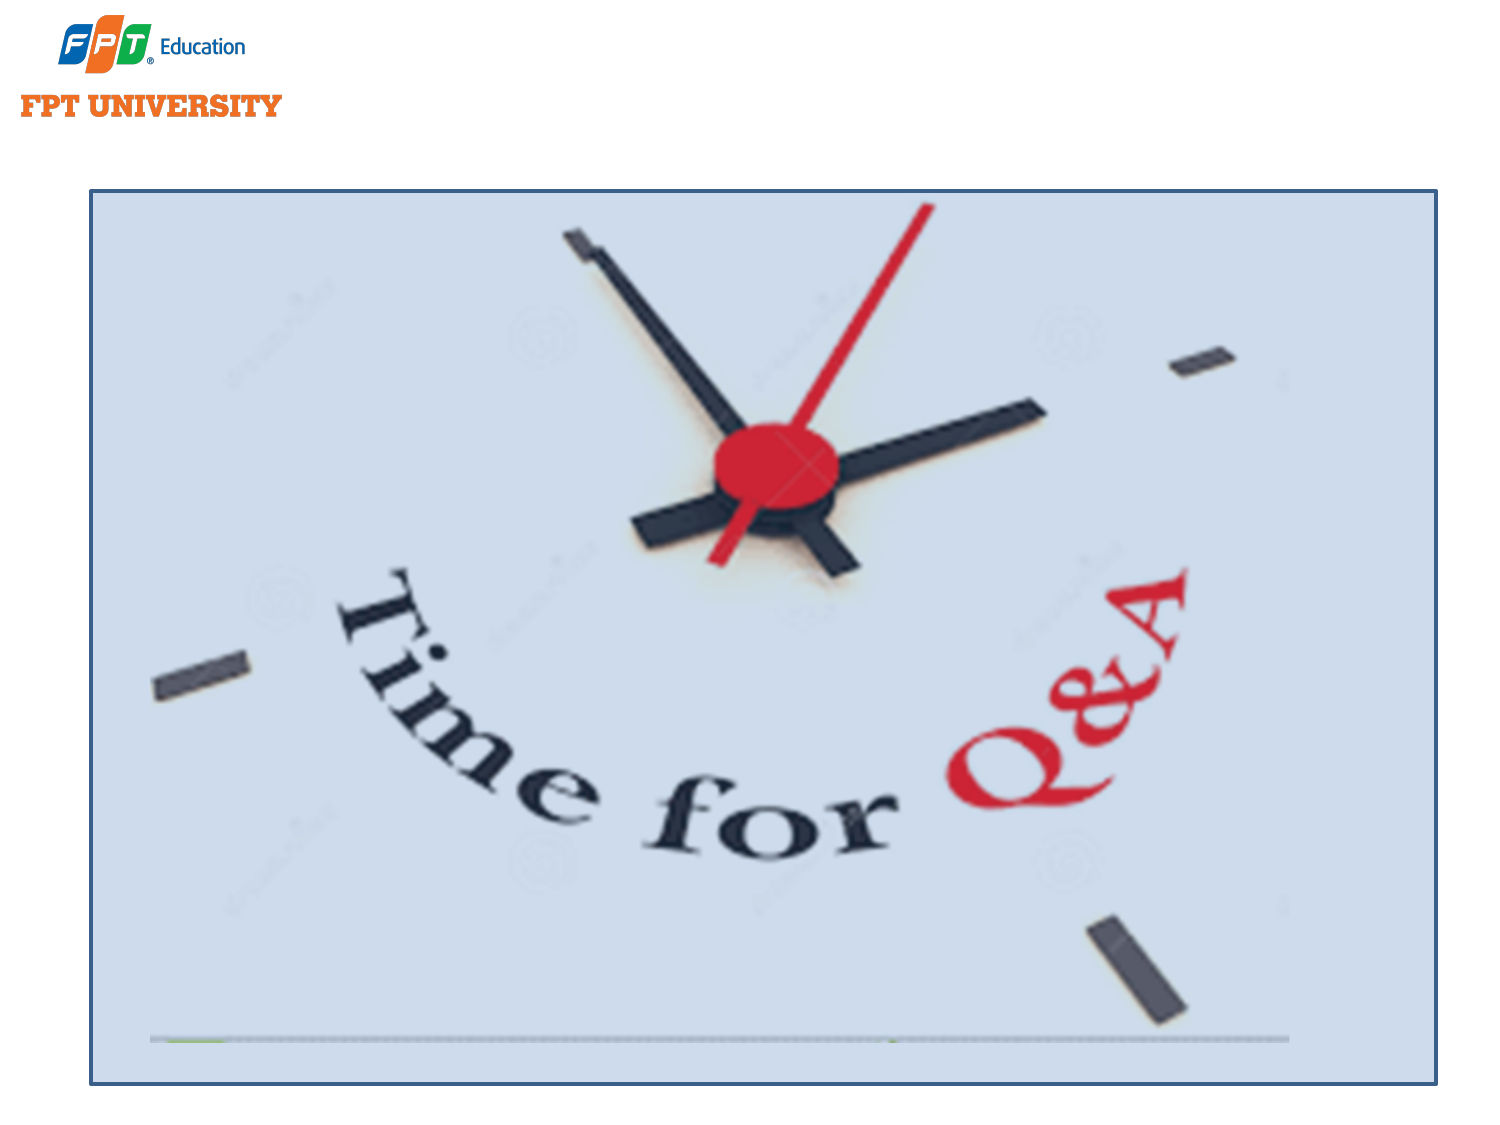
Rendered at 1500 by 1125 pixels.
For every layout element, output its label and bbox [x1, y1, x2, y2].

picture [21, 15, 282, 117]
text_box [90, 191, 1437, 1084]
